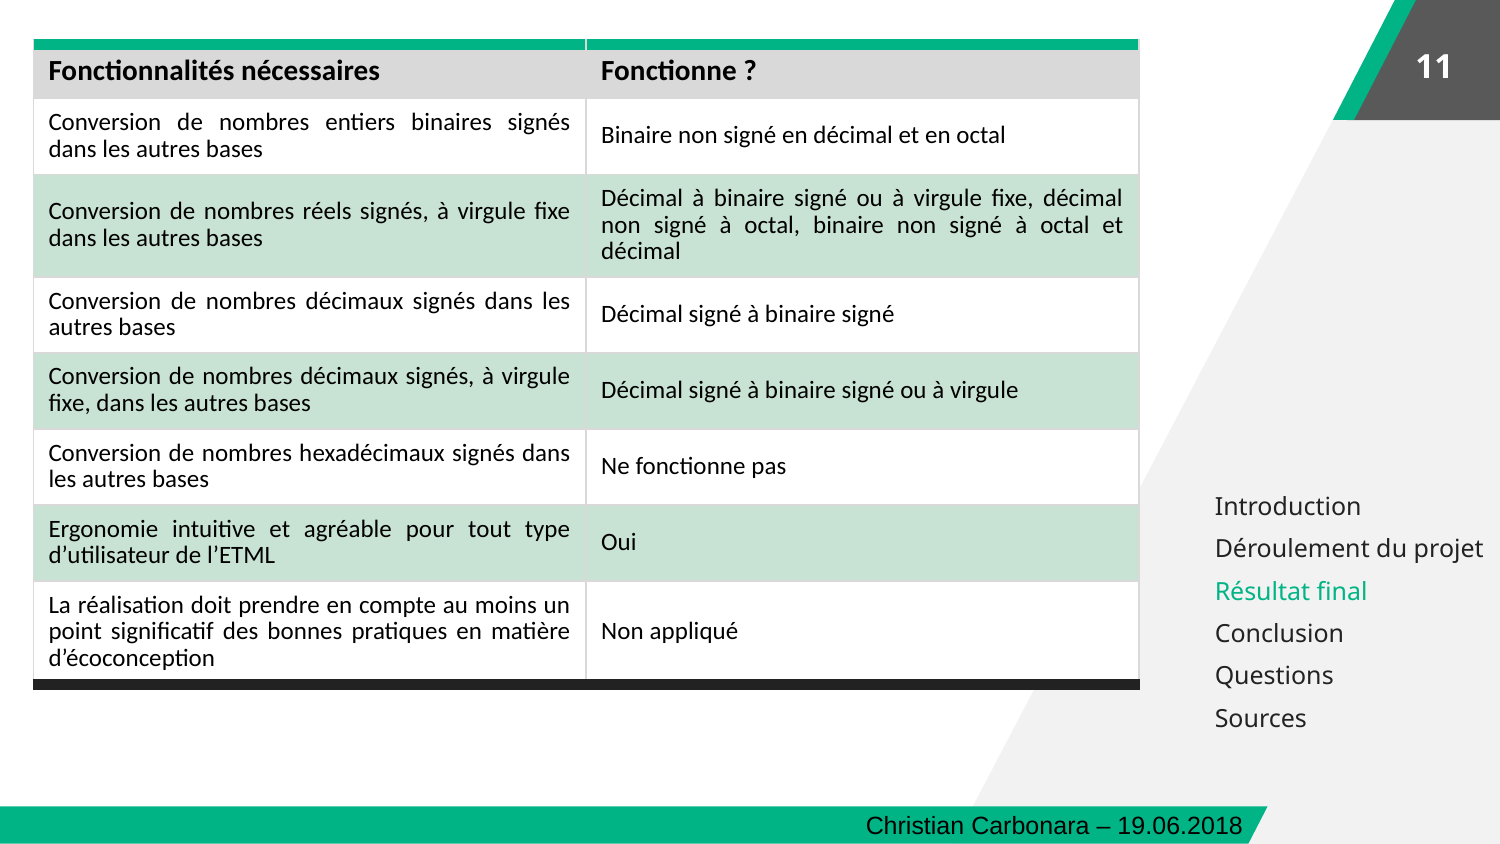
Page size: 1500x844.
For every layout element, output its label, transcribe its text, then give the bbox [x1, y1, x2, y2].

table_cell Conversion de nombres réels signés, à virgule fixe dans les autres bases [34, 175, 585, 276]
table_cell Ergonomie intuitive et agréable pour tout type d’utilisateur de l’ETML [34, 506, 585, 580]
table_cell Conversion de nombres décimaux signés dans les autres bases [34, 278, 585, 352]
table_cell Binaire non signé en décimal et en octal [587, 99, 1138, 174]
table_cell Décimal signé à binaire signé [587, 278, 1138, 352]
table_cell Décimal signé à binaire signé ou à virgule [587, 354, 1138, 428]
table_cell Ne fonctionne pas [587, 430, 1138, 504]
table_cell Décimal à binaire signé ou à virgule fixe, décimal non signé à octal, binaire non signé à octal et décimal [587, 175, 1138, 276]
slide_number 11 [1385, 7, 1484, 128]
table_cell Oui [587, 506, 1138, 580]
table_cell Conversion de nombres entiers binaires signés dans les autres bases [34, 99, 585, 174]
table_cell Non appliqué [587, 582, 1138, 679]
table_cell Conversion de nombres hexadécimaux signés dans les autres bases [34, 430, 585, 504]
table_header Fonctionne ? [587, 50, 1138, 98]
text_box Introduction Déroulement du projet Résultat final Conclusion Questions Sources [1193, 475, 1500, 808]
table_header Fonctionnalités nécessaires [34, 50, 585, 98]
table_cell La réalisation doit prendre en compte au moins un point significatif des bonnes pratiques en matière d’écoconception [34, 582, 585, 679]
table_cell Conversion de nombres décimaux signés, à virgule fixe, dans les autres bases [34, 354, 585, 428]
